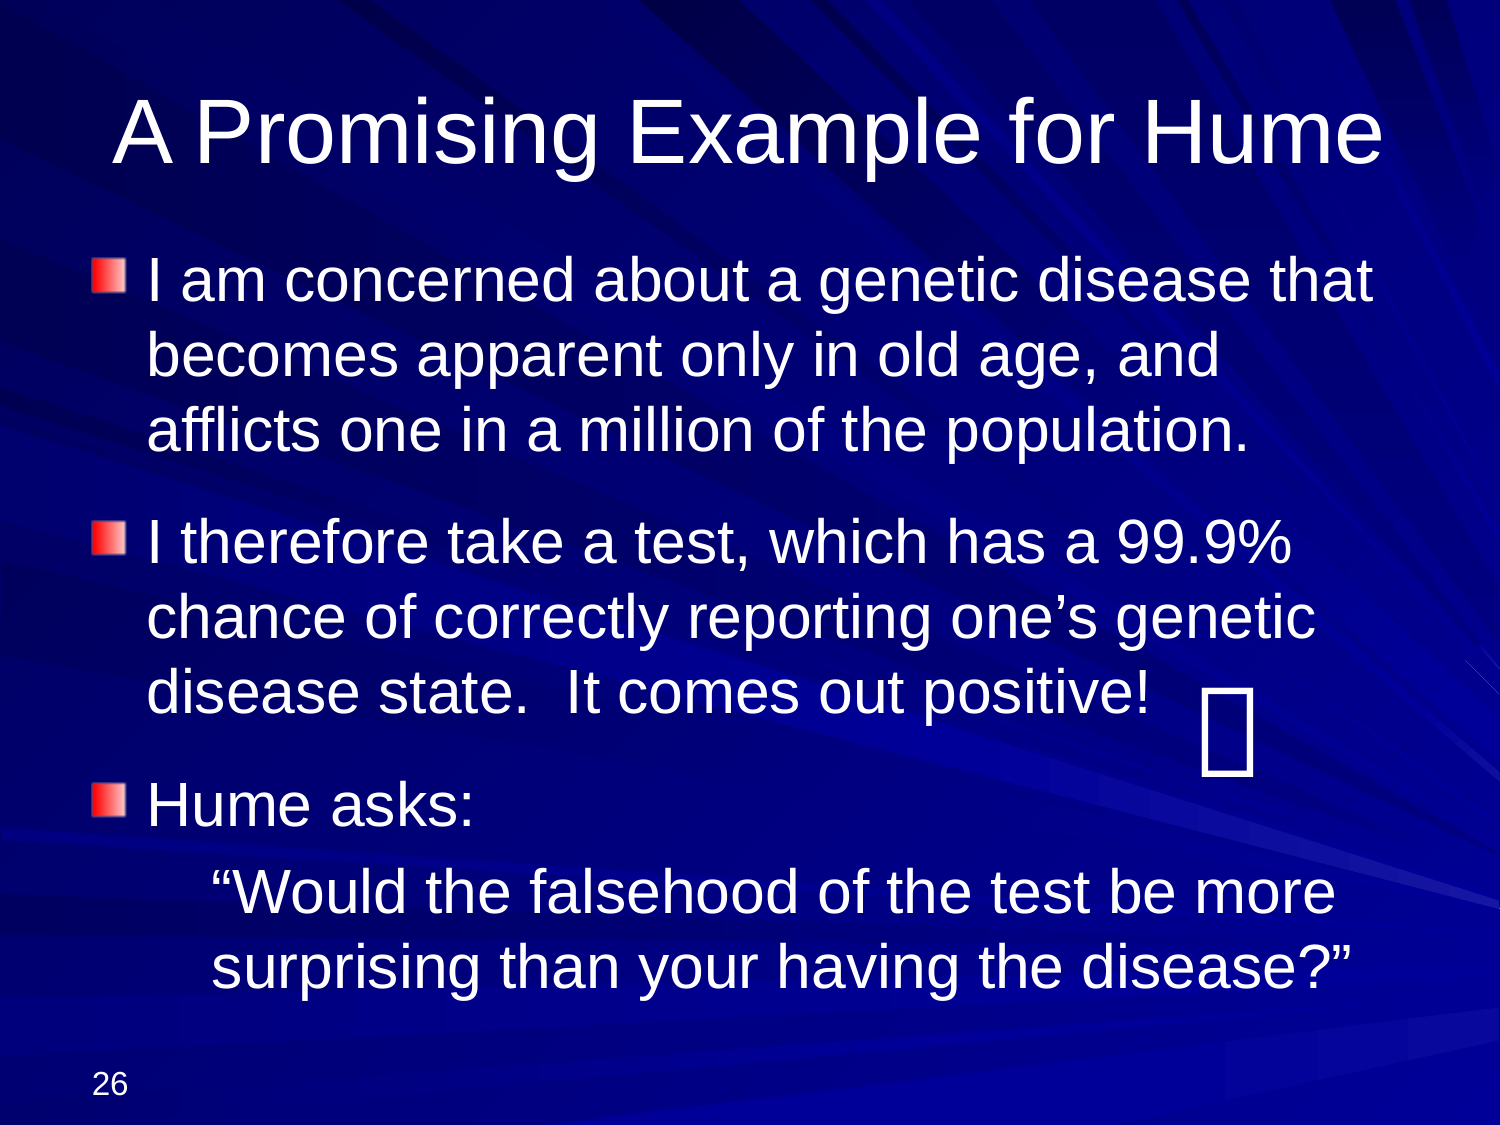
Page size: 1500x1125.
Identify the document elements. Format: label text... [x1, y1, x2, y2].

list I am concerned about a genetic disease that becomes apparent only in old age, and afflicts one in a million of the population. I therefore take a test, which has a 99.9% chance of correctly reporting one’s genetic disease state. It comes out positive! Hume asks: “Would the falsehood of the test be more surprising than your having the disease?” [74, 231, 1426, 1083]
picture [90, 519, 130, 559]
slide_number 26 [76, 1034, 428, 1111]
title A Promising Example for Hume [74, 45, 1426, 209]
text_box  [1175, 645, 1329, 811]
picture [90, 256, 130, 297]
picture [90, 781, 130, 821]
